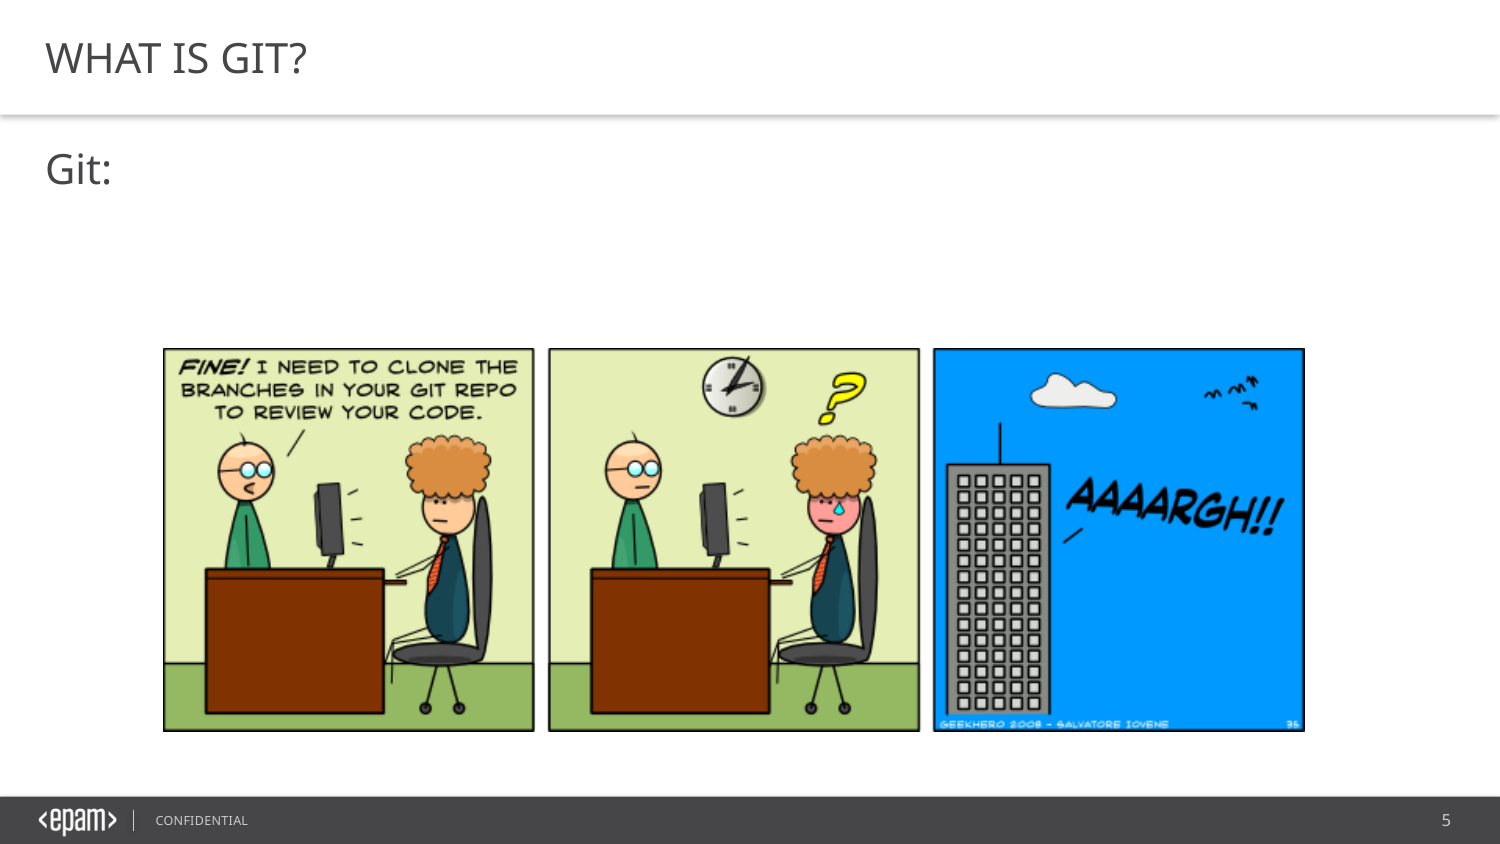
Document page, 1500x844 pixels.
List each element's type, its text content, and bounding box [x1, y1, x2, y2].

picture [163, 348, 1305, 732]
text_box Git: [30, 135, 1438, 201]
picture [38, 808, 117, 837]
list WHAT IS GIT? [0, 0, 1500, 115]
text_box [18, 135, 1450, 779]
